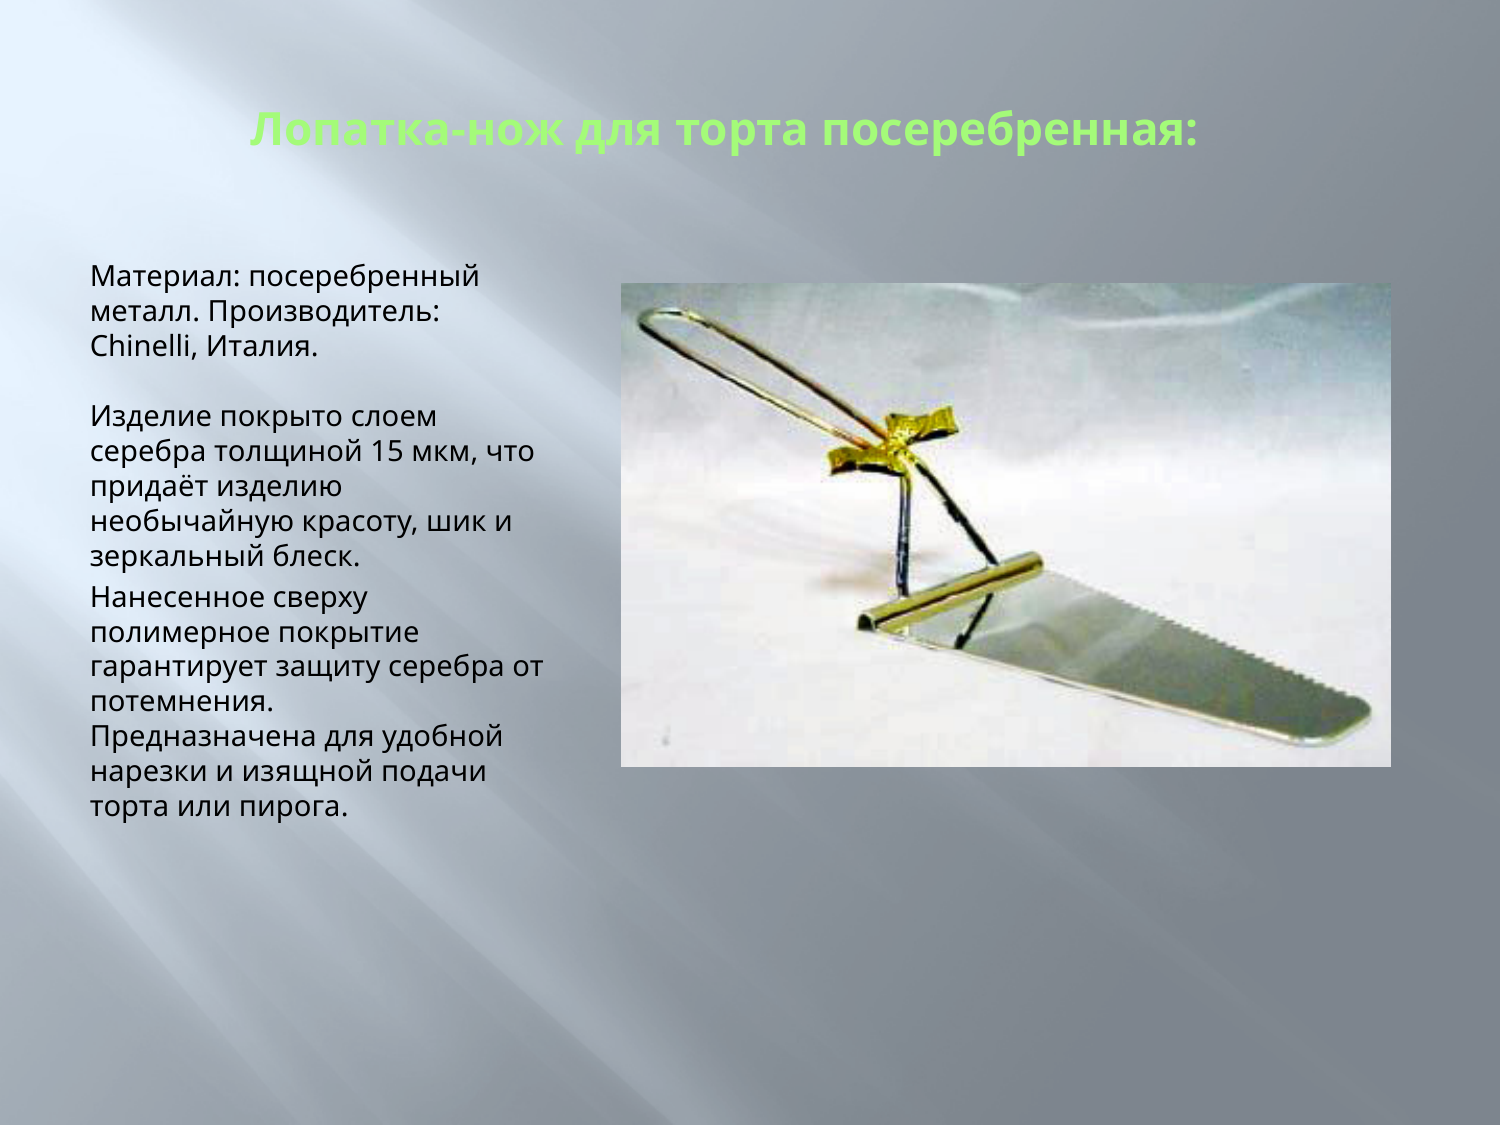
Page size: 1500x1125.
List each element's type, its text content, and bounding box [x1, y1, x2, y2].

list Материал: посеребренный металл. Производитель: Chinelli, Италия. Изделие покрыто слоем серебра толщиной 15 мкм, что придаёт изделию необычайную красоту, шик и зеркальный блеск. Нанесенное сверху полимерное покрытие гарантирует защиту серебра от потемнения. Предназначена для удобной нарезки и изящной подачи торта или пирога. [75, 249, 569, 1005]
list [621, 282, 1391, 767]
title Лопатка-нож для торта посеребренная: [75, 44, 1375, 163]
